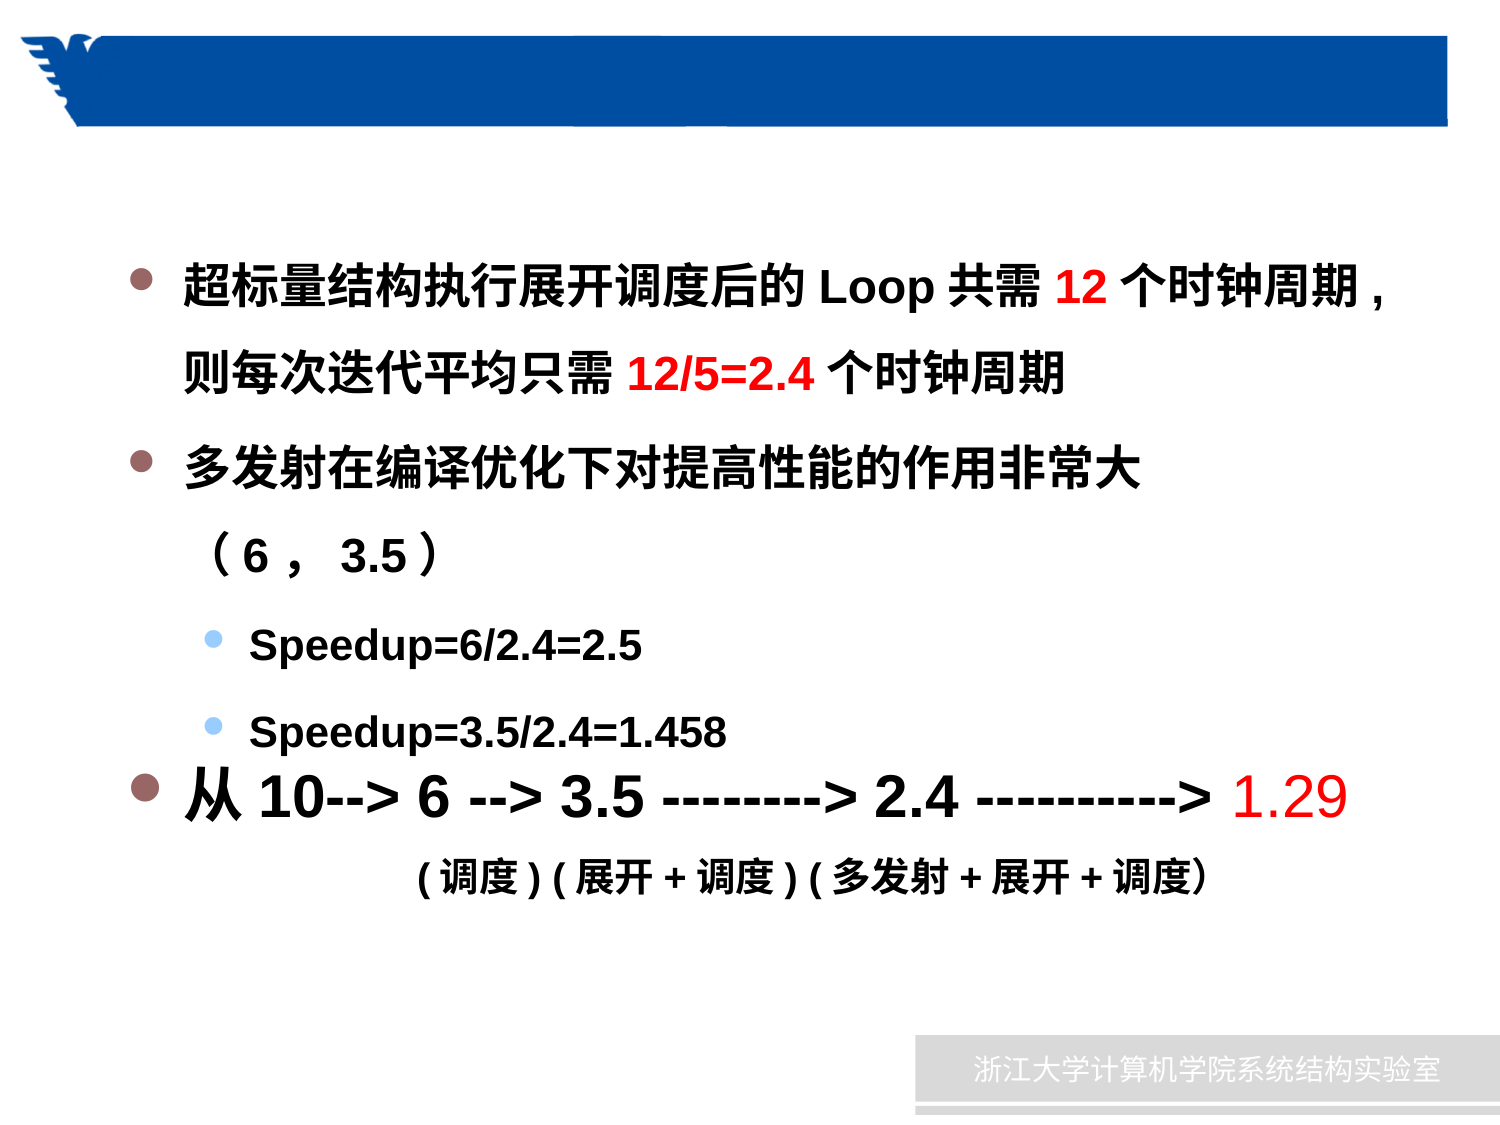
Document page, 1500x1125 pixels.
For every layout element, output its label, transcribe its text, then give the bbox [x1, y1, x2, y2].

list 超标量结构执行展开调度后的Loop共需12个时钟周期,则每次迭代平均只需12/5=2.4个时钟周期 多发射在编译优化下对提高性能的作用非常大（6，3.5） Speedup=6/2.4=2.5 Speedup=3.5/2.4=1.458 从10--> 6 --> 3.5 --------> 2.4 ----------> 1.29 (调度) (展开+调度) (多发射+展开+调度） [112, 220, 1435, 998]
picture [5, 19, 148, 127]
